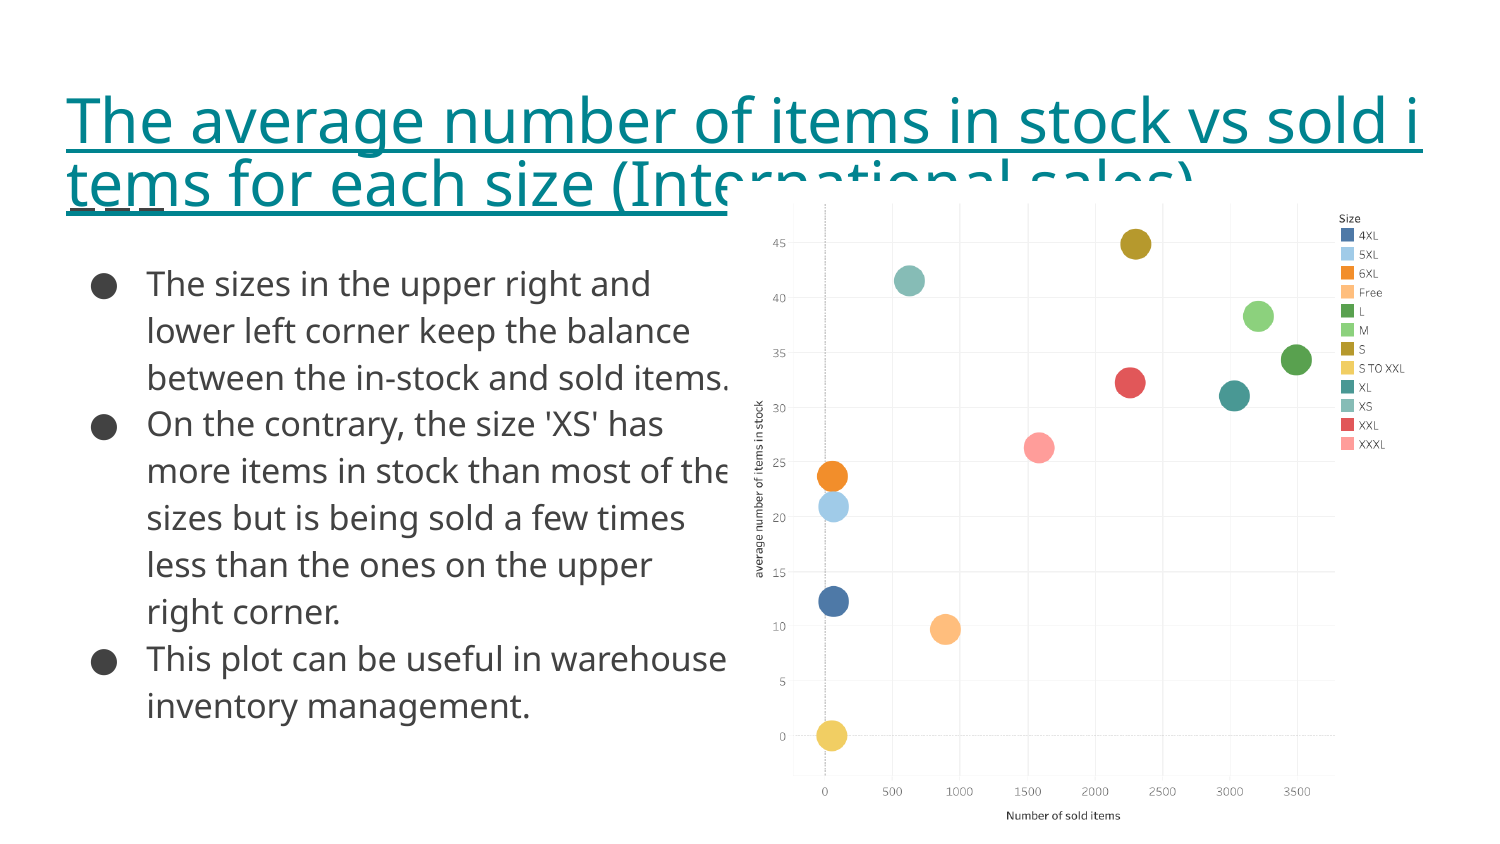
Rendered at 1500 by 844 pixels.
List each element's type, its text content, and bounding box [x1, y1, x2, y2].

list The sizes in the upper right and lower left corner keep the balance between the in-stock and sold items. On the contrary, the size 'XS' has more items in stock than most of the sizes but is being sold a few times less than the ones on the upper right corner. This plot can be useful in warehouse inventory management. [51, 240, 721, 750]
picture [726, 181, 1500, 844]
title The average number of items in stock vs sold items for each size (International sales) [51, 61, 1449, 182]
